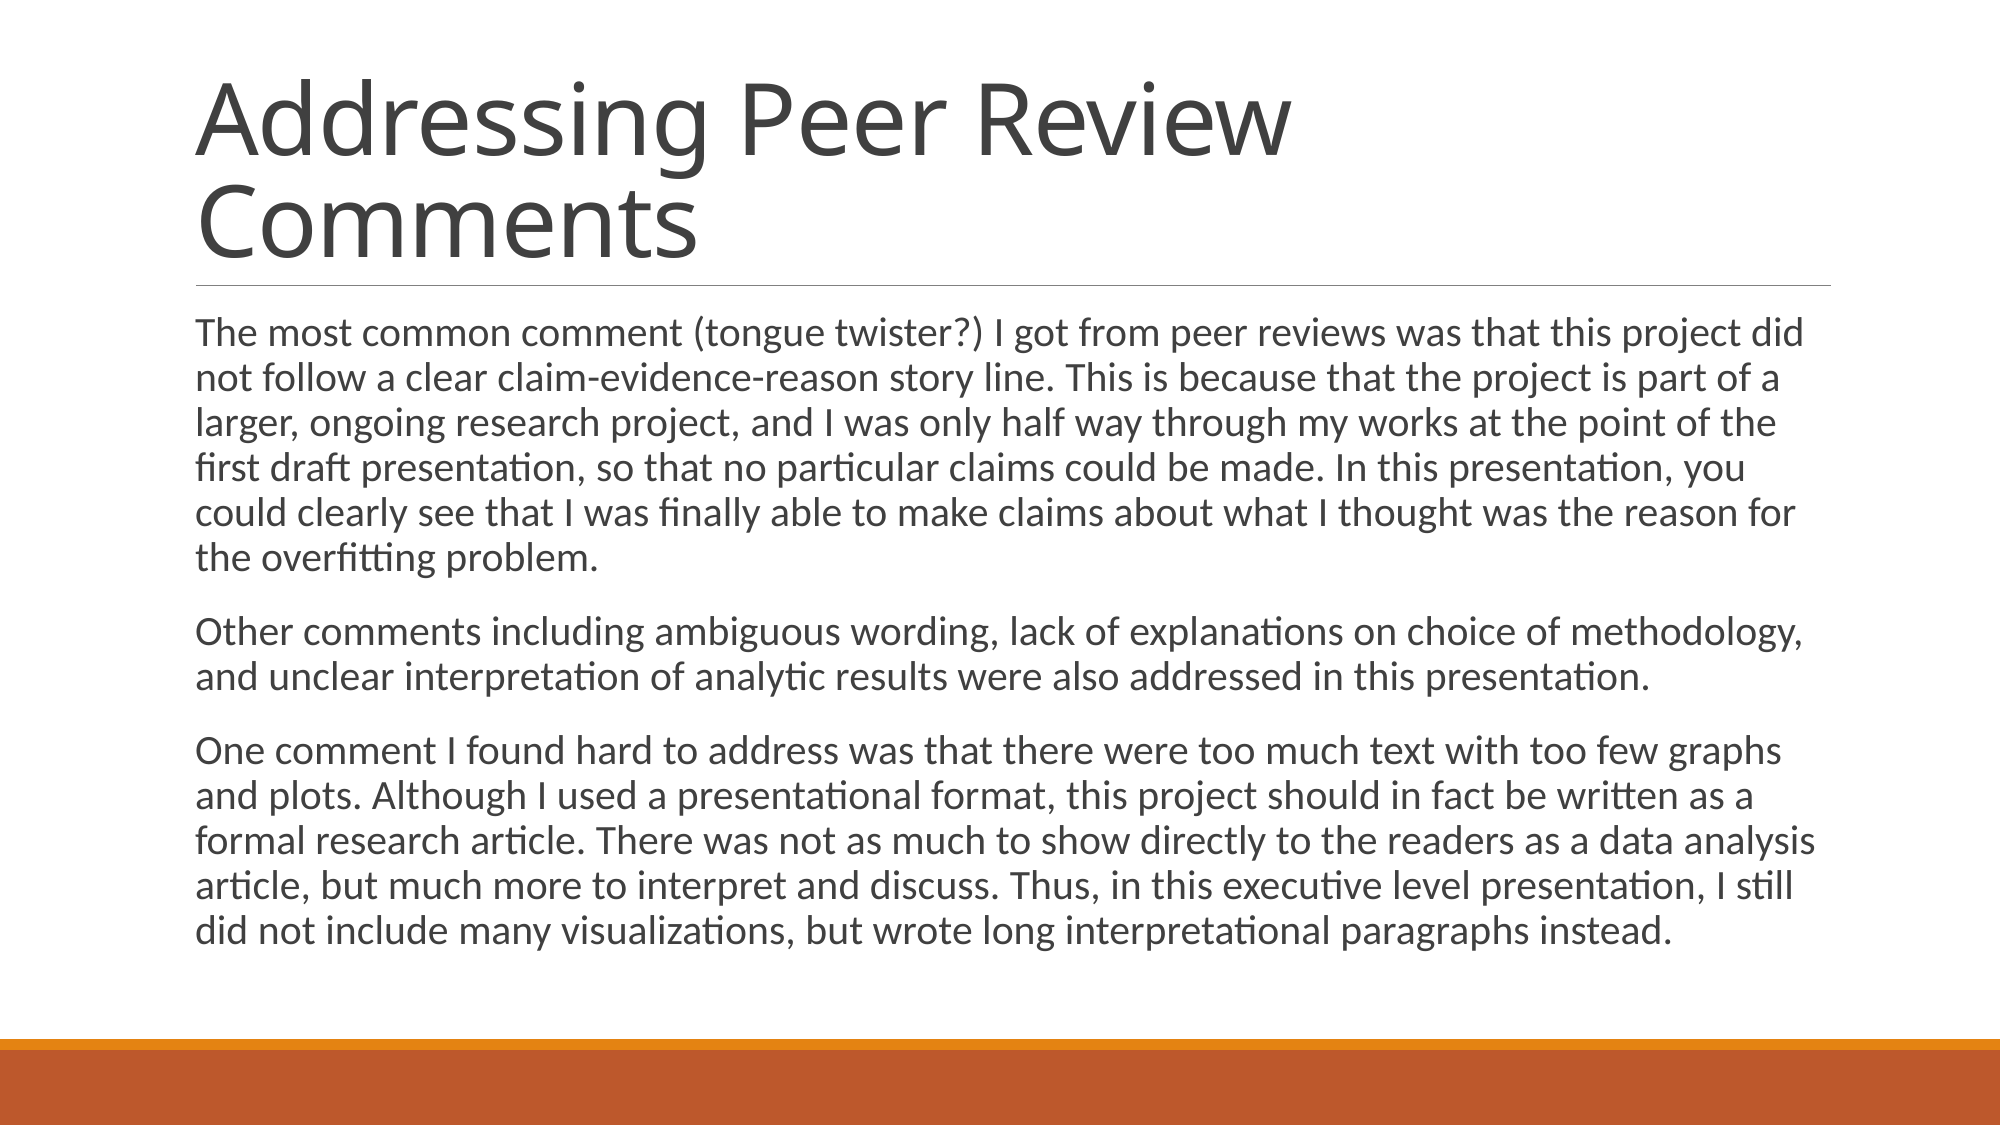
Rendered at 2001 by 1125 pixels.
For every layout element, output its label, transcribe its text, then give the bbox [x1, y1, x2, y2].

title Addressing Peer Review Comments [180, 47, 1830, 285]
list The most common comment (tongue twister?) I got from peer reviews was that this project did not follow a clear claim-evidence-reason story line. This is because that the project is part of a larger, ongoing research project, and I was only half way through my works at the point of the first draft presentation, so that no particular claims could be made. In this presentation, you could clearly see that I was finally able to make claims about what I thought was the reason for the overfitting problem. Other comments including ambiguous wording, lack of explanations on choice of methodology, and unclear interpretation of analytic results were also addressed in this presentation. One comment I found hard to address was that there were too much text with too few graphs and plots. Although I used a presentational format, this project should in fact be written as a formal research article. There was not as much to show directly to the readers as a data analysis article, but much more to interpret and discuss. Thus, in this executive level presentation, I still did not include many visualizations, but wrote long interpretational paragraphs instead. [180, 302, 1830, 963]
